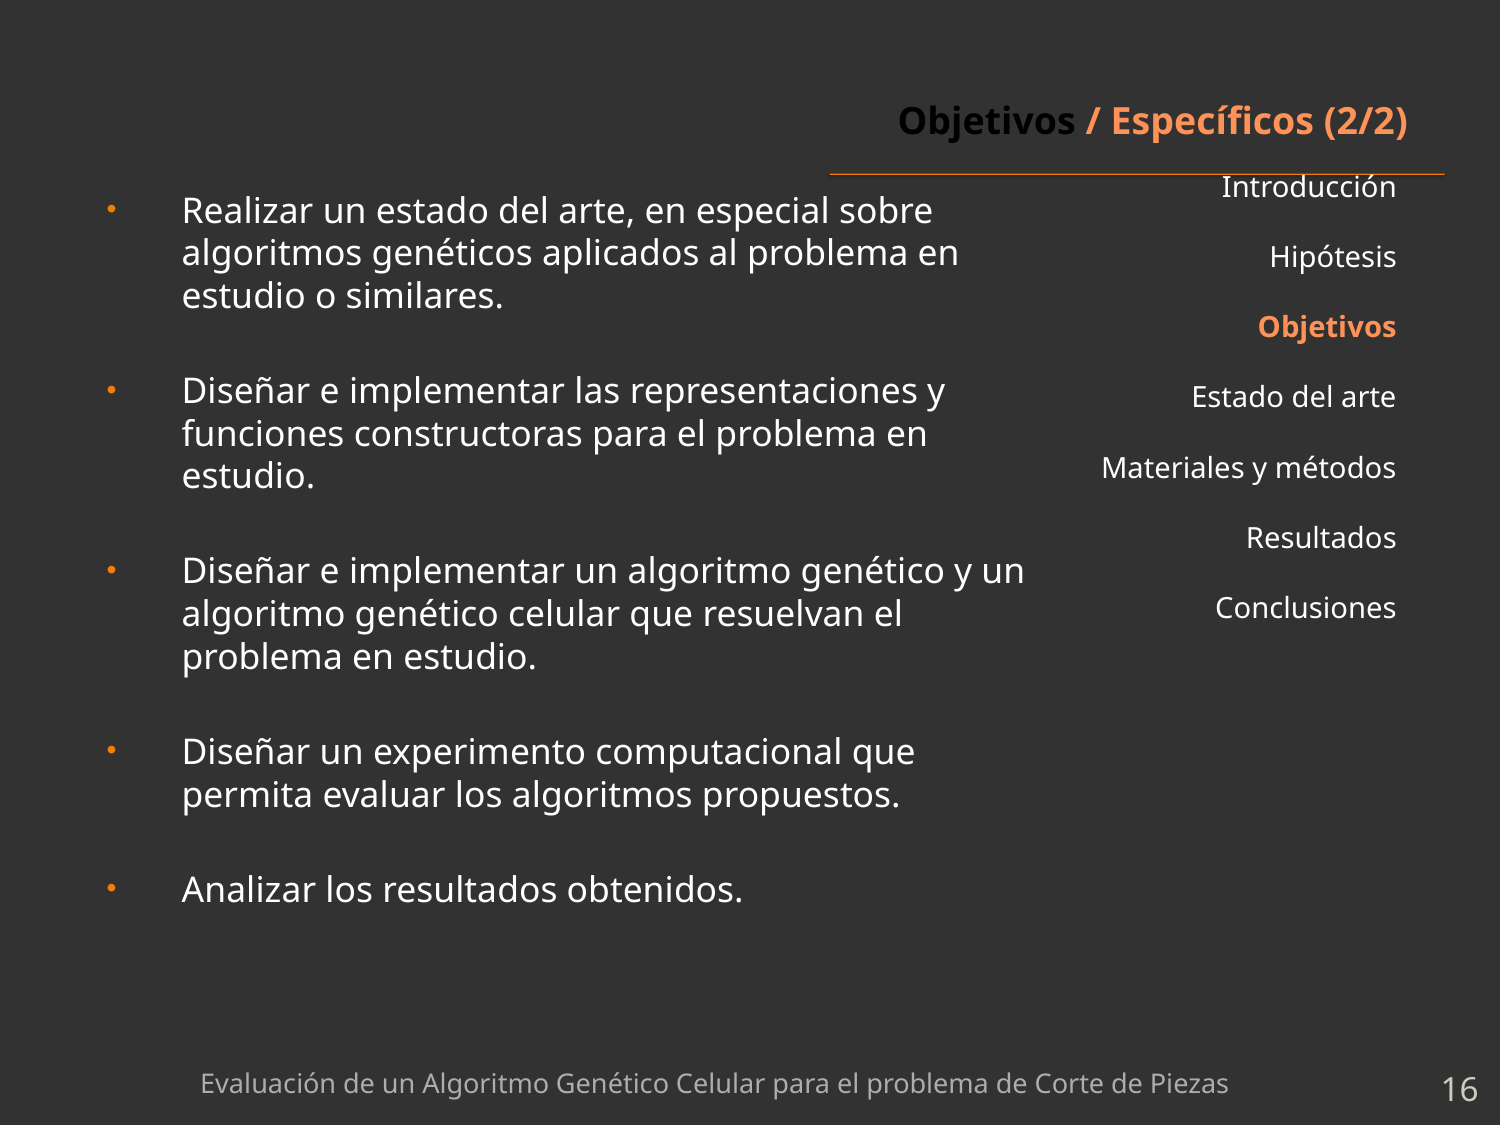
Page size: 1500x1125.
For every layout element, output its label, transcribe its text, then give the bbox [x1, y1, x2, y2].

text_box Realizar un estado del arte, en especial sobre algoritmos genéticos aplicados al problema en estudio o similares. Diseñar e implementar las representaciones y funciones constructoras para el problema en estudio. Diseñar e implementar un algoritmo genético y un algoritmo genético celular que resuelvan el problema en estudio. Diseñar un experimento computacional que permita evaluar los algoritmos propuestos. Analizar los resultados obtenidos. [76, 172, 1058, 941]
title Objetivos / Específicos (2/2) [76, 90, 1424, 149]
footer Evaluación de un Algoritmo Genético Celular para el problema de Corte de Piezas [171, 1058, 1258, 1114]
slide_number 16 [1417, 1068, 1494, 1114]
list Introducción Hipótesis Objetivos Estado del arte Materiales y métodos Resultados Conclusiones [1045, 160, 1412, 929]
